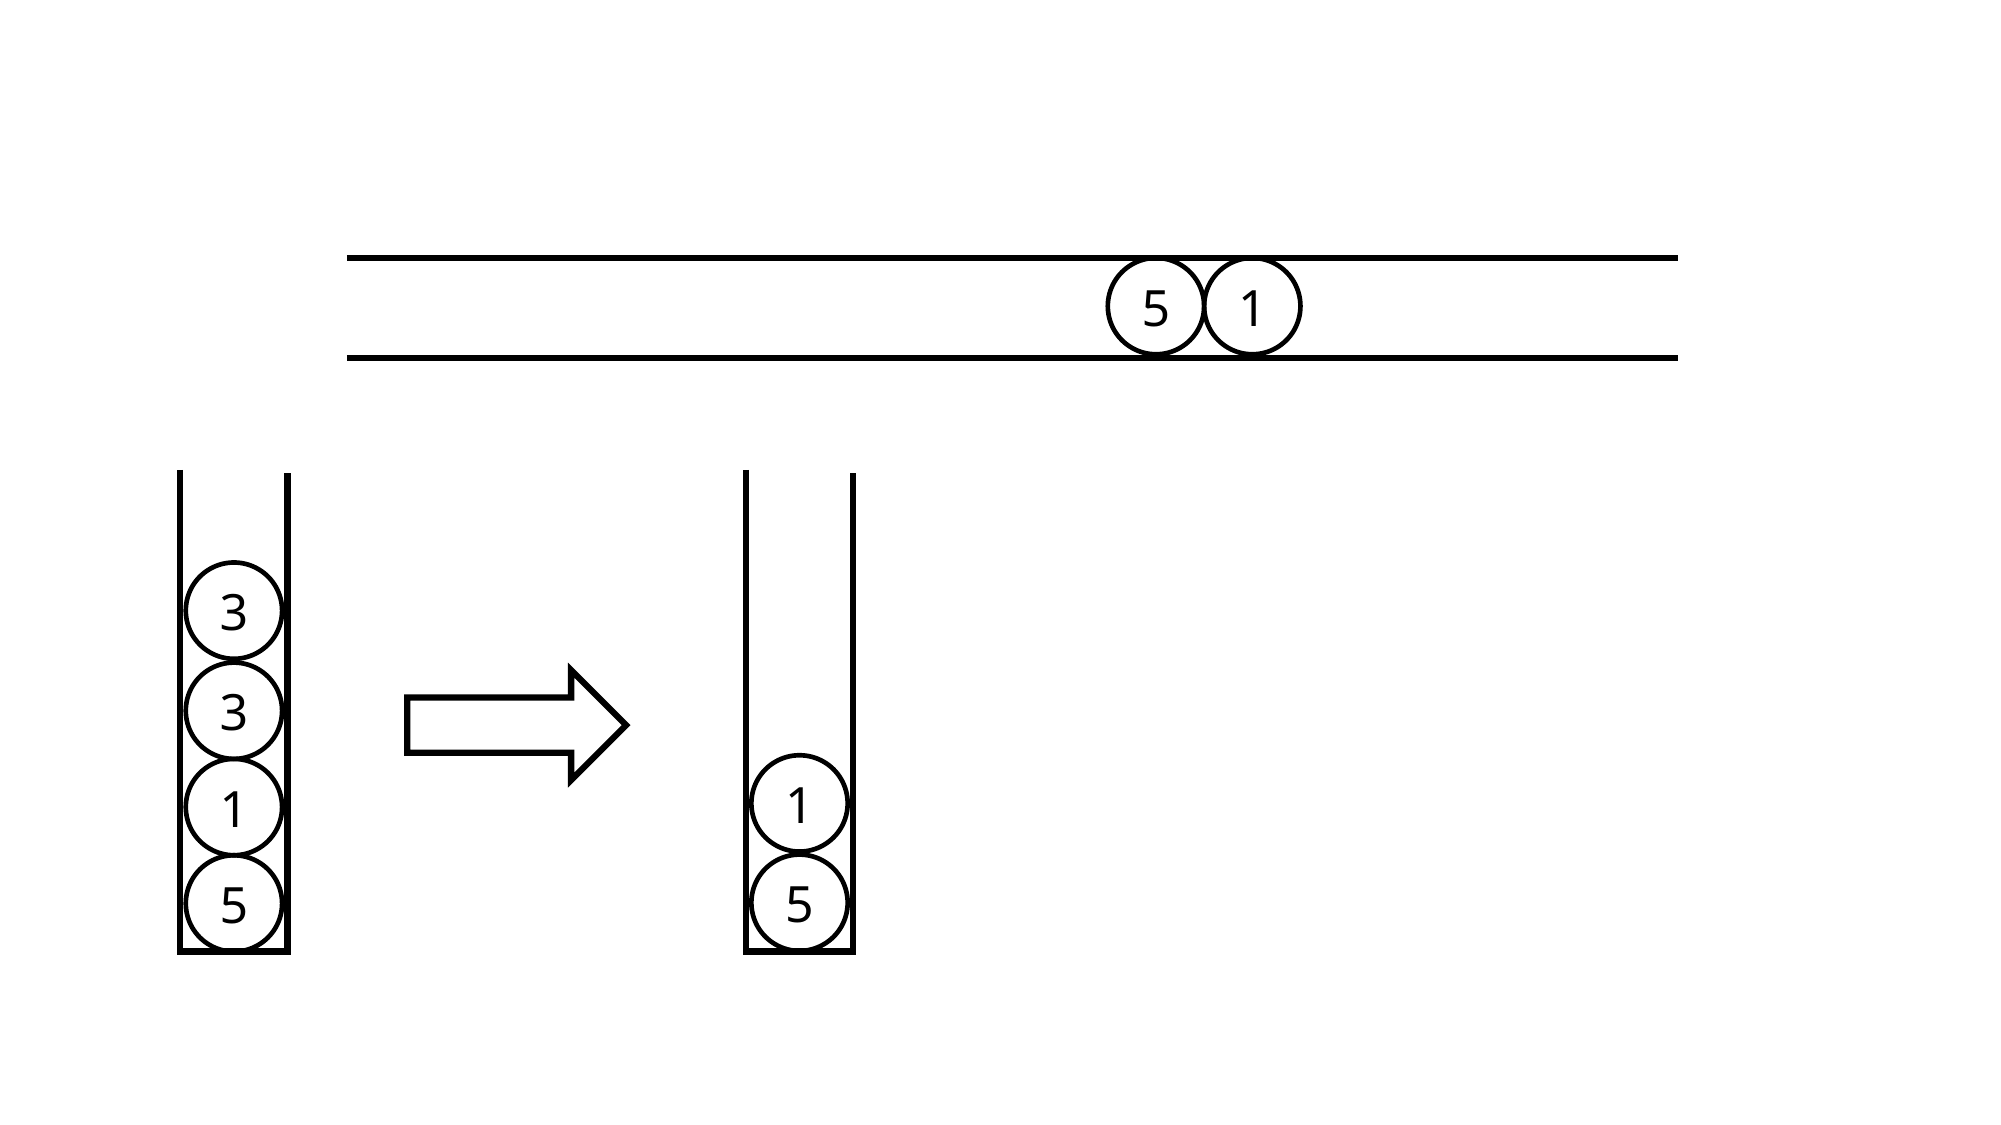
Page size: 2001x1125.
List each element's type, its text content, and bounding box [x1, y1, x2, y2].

text_box 3 [184, 661, 284, 760]
text_box 5 [750, 853, 849, 952]
text_box [179, 469, 289, 953]
text_box [745, 469, 854, 953]
text_box [406, 667, 628, 783]
text_box 5 [1106, 259, 1204, 355]
text_box 1 [750, 754, 849, 853]
text_box 1 [1203, 259, 1302, 355]
